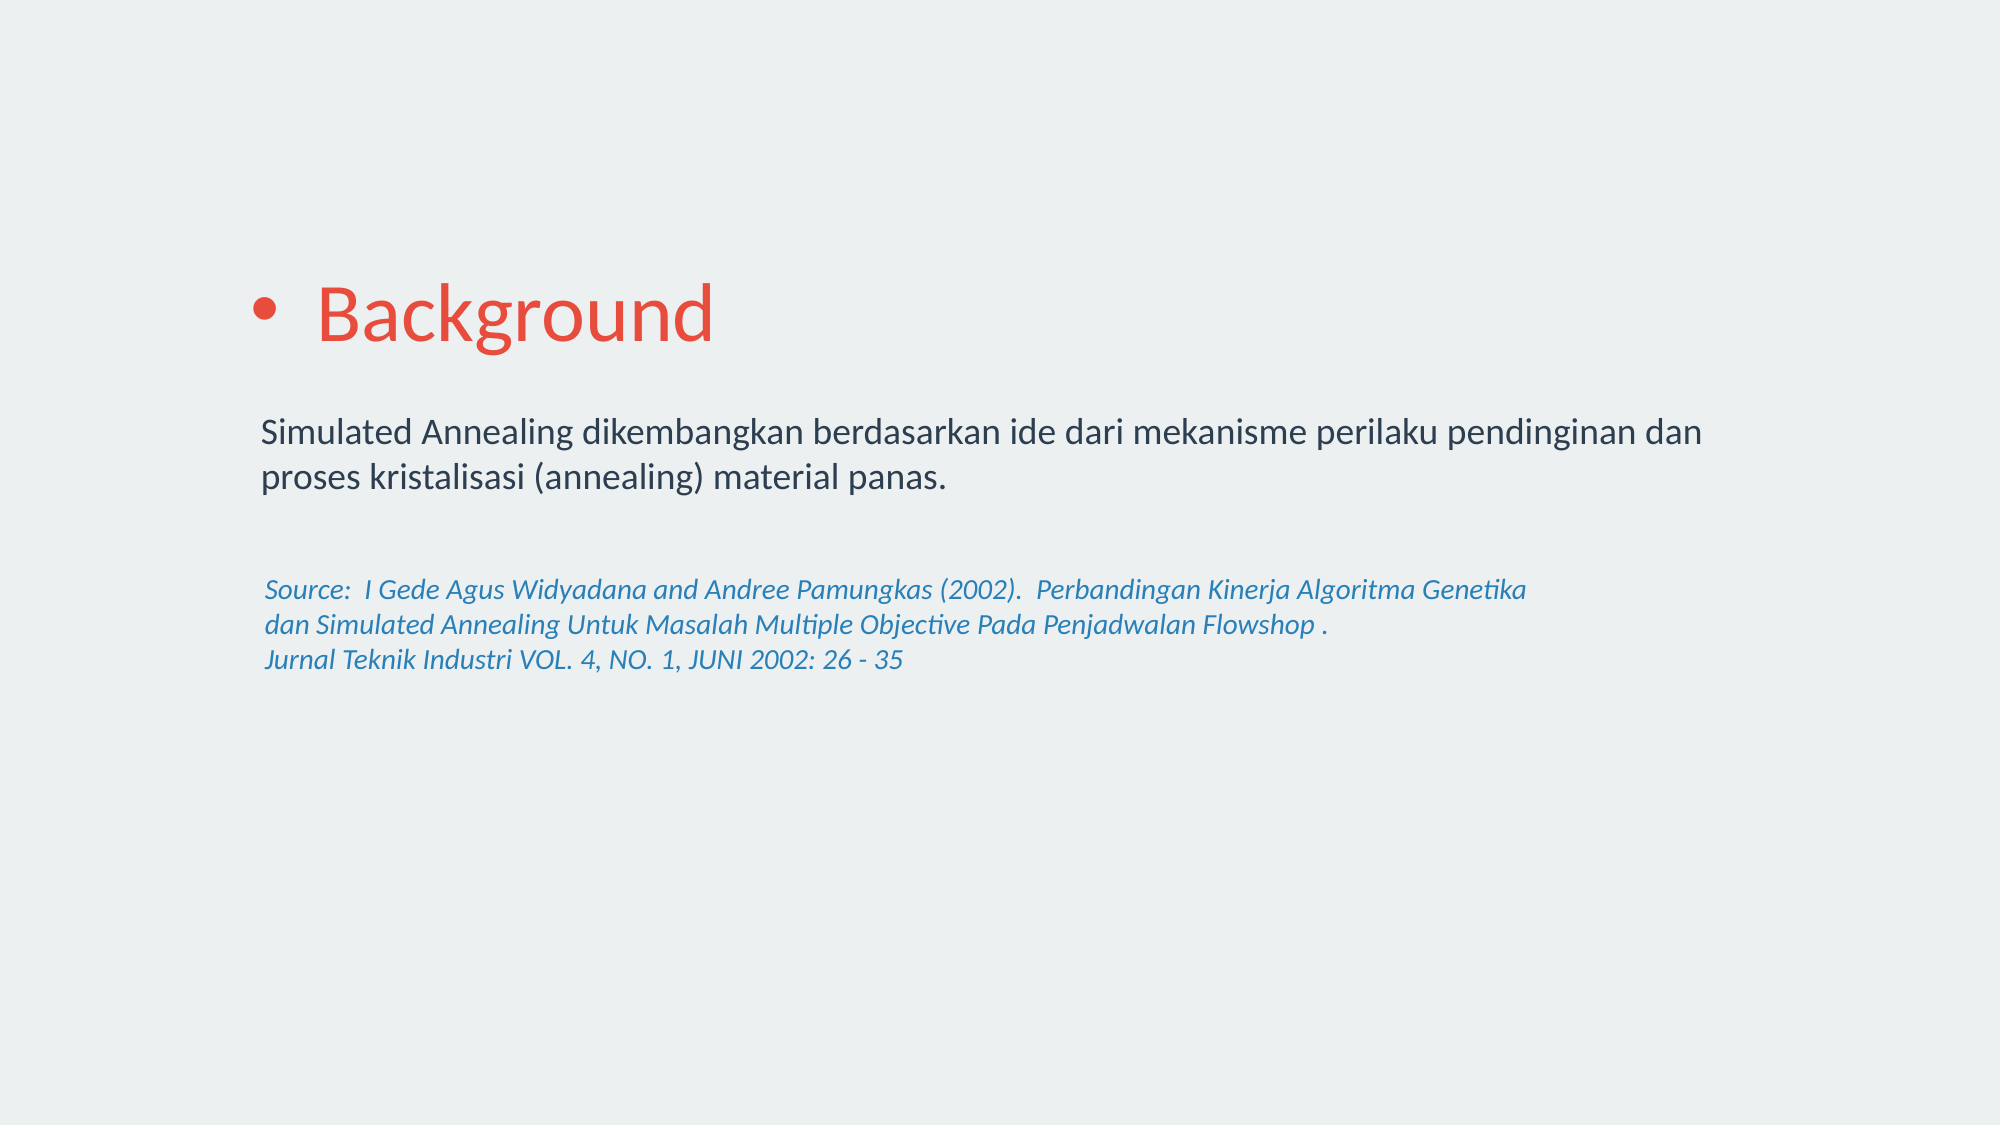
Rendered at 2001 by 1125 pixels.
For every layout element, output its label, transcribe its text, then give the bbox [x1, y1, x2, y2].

text_box Source: I Gede Agus Widyadana and Andree Pamungkas (2002). Perbandingan Kinerja Algoritma Genetika dan Simulated Annealing Untuk Masalah Multiple Objective Pada Penjadwalan Flowshop . Jurnal Teknik Industri VOL. 4, NO. 1, JUNI 2002: 26 - 35 [250, 563, 1868, 683]
text_box Background [236, 200, 1790, 316]
text_box Simulated Annealing dikembangkan berdasarkan ide dari mekanisme perilaku pendinginan dan proses kristalisasi (annealing) material panas. [246, 399, 1741, 568]
